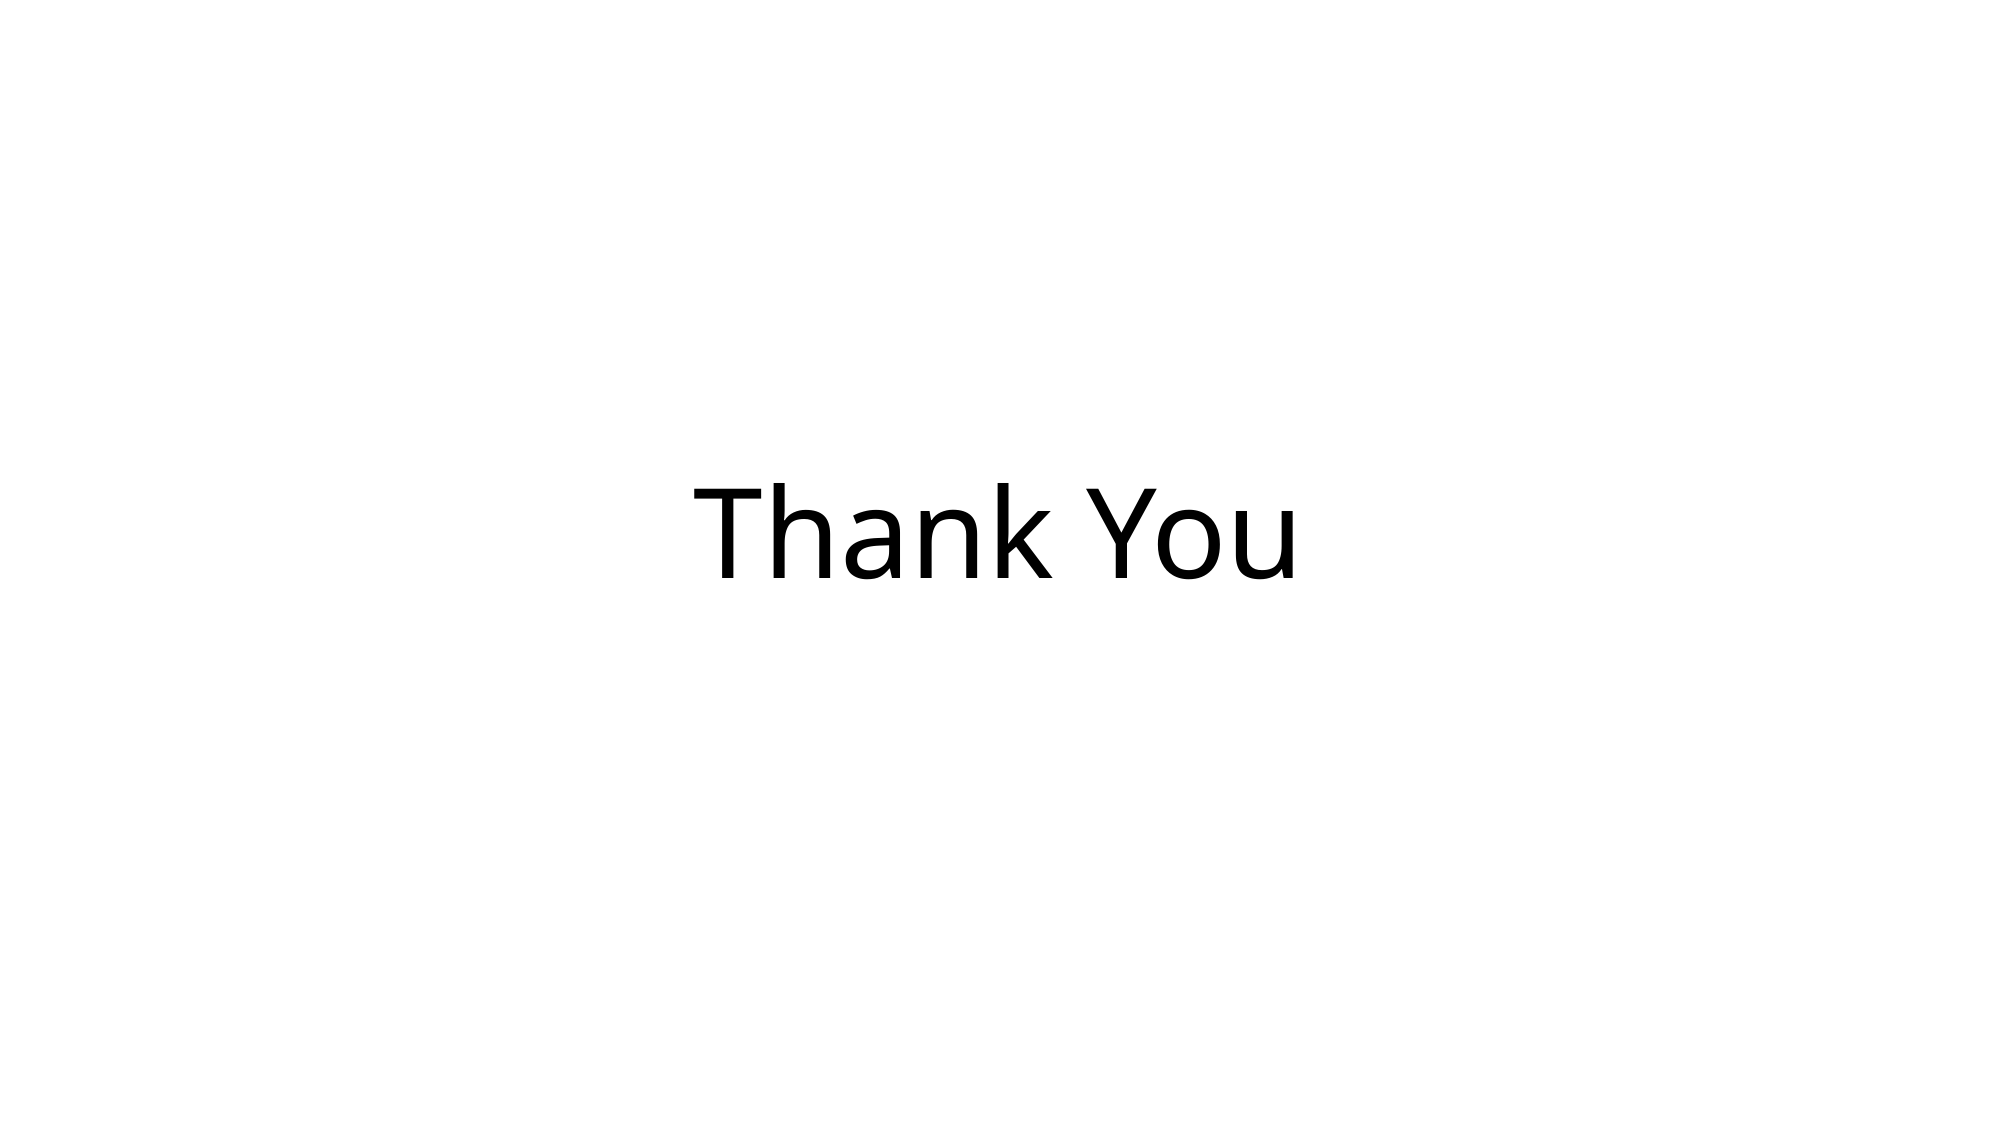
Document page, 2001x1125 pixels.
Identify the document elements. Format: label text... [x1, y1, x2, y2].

title Thank You [136, 280, 1862, 614]
